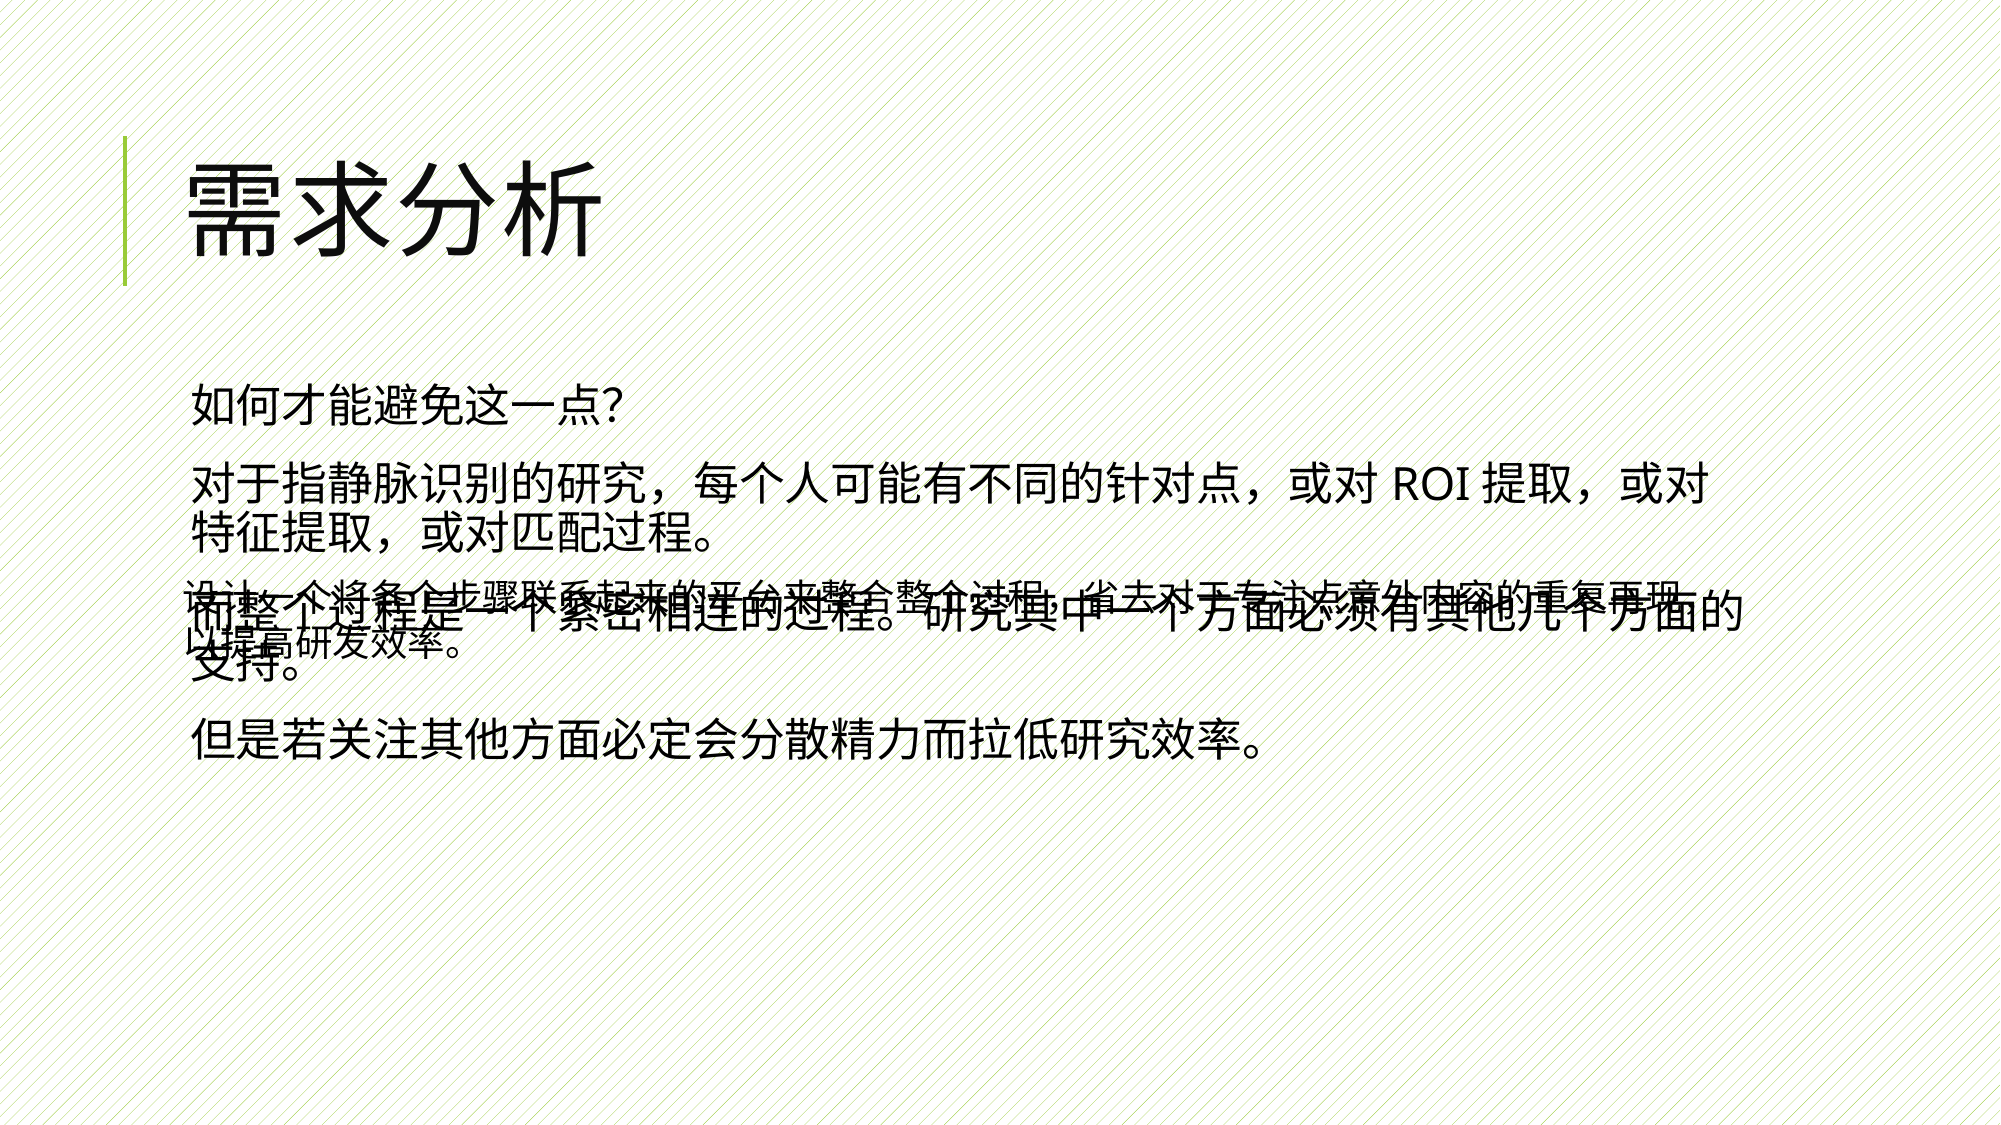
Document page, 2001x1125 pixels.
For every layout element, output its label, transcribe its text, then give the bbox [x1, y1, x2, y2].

list 如何才能避免这一点？ 对于指静脉识别的研究，每个人可能有不同的针对点，或对ROI提取，或对特征提取，或对匹配过程。 而整个过程是一个紧密相连的过程。研究其中一个方面必须有其他几个方面的支持。 但是若关注其他方面必定会分散精力而拉低研究效率。 [168, 375, 1763, 566]
list 如何才能避免这一点？ 对于指静脉识别的研究，每个人可能有不同的针对点，或对ROI提取，或对特征提取，或对匹配过程。 而整个过程是一个紧密相连的过程。研究其中一个方面必须有其他几个方面的支持。 但是若关注其他方面必定会分散精力而拉低研究效率。 [168, 672, 1763, 1035]
title 需求分析 [168, 96, 1763, 342]
text_box 设计一个将各个步骤联系起来的平台来整合整个过程，省去对于专注点意外内容的重复再现，以提高研发效率。 [167, 566, 1763, 672]
